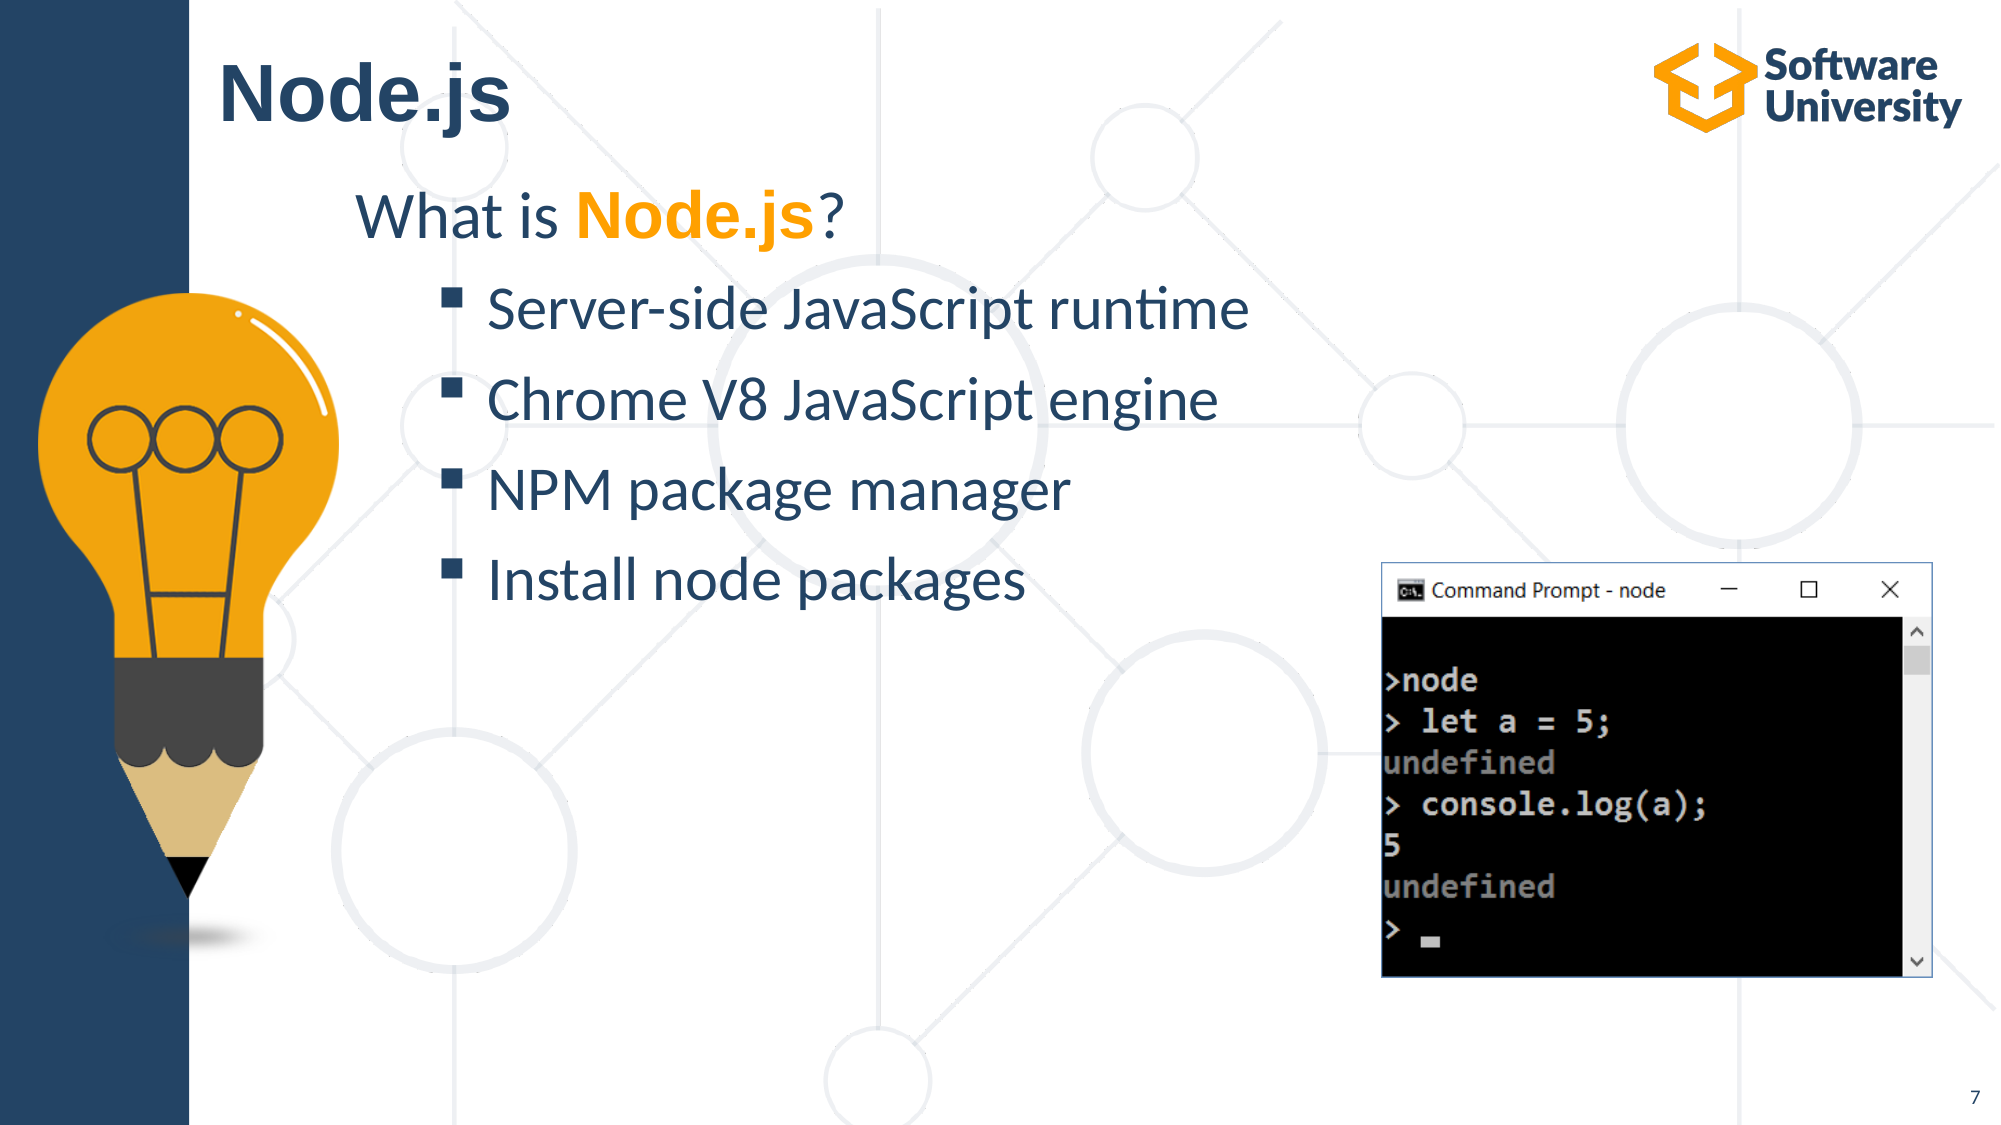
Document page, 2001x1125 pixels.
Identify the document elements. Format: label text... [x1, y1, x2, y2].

title Node.js [212, 16, 1629, 162]
picture [38, 0, 2000, 1125]
slide_number 7 [1960, 1078, 1989, 1117]
list What is Node.js? Server-side JavaScript runtime Chrome V8 JavaScript engine NPM package manager Install node packages [349, 161, 1460, 760]
